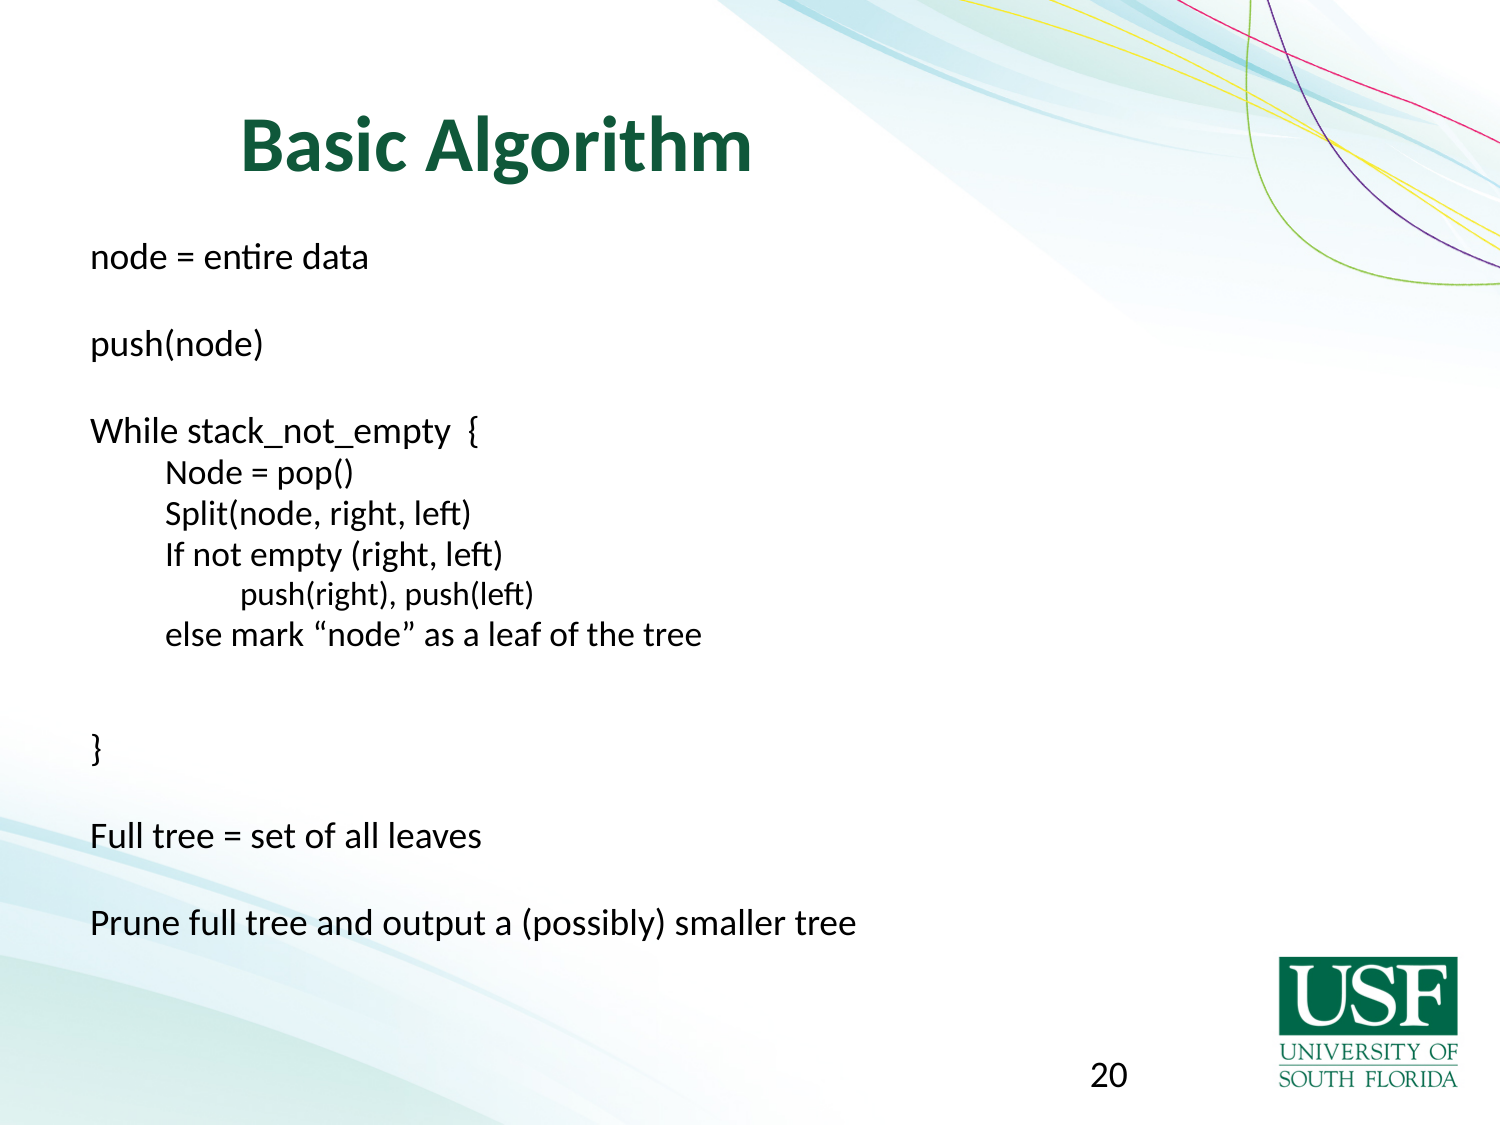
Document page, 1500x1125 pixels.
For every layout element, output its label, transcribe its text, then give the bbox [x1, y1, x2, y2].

picture [0, 0, 1500, 1125]
title Basic Algorithm [225, 45, 1500, 233]
list node = entire data push(node) While stack_not_empty { Node = pop() Split(node, right, left) If not empty (right, left) push(right), push(left) else mark “node” as a leaf of the tree } Full tree = set of all leaves Prune full tree and output a (possibly) smaller tree [75, 233, 1500, 1088]
slide_number 20 [1074, 1042, 1425, 1103]
